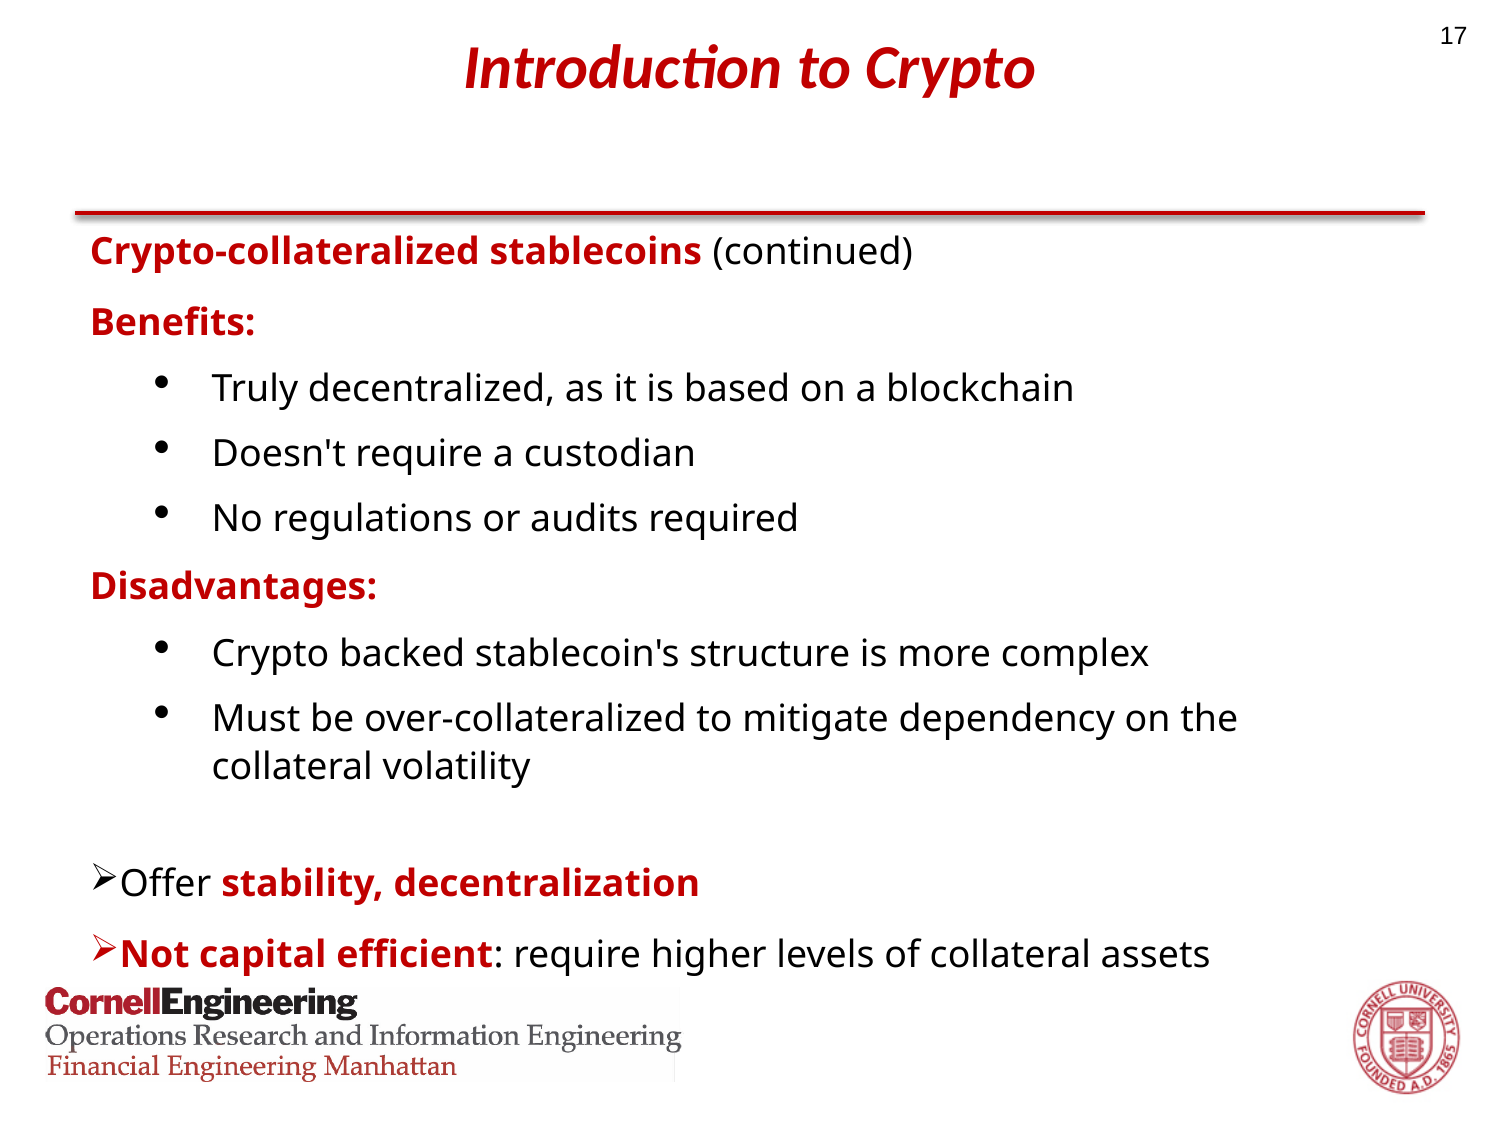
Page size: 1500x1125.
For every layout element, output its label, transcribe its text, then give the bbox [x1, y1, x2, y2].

picture [1320, 944, 1493, 1125]
text_box Crypto-collateralized stablecoins (continued) Benefits: Truly decentralized, as it is based on a blockchain Doesn't require a custodian No regulations or audits required Disadvantages: Crypto backed stablecoin's structure is more complex Must be over-collateralized to mitigate dependency on the collateral volatility Offer stability, decentralization Not capital efficient: require higher levels of collateral assets [74, 212, 1425, 963]
title Introduction to Crypto [75, 18, 1425, 207]
picture [45, 987, 828, 1082]
text_box 17 [1425, 12, 1486, 52]
